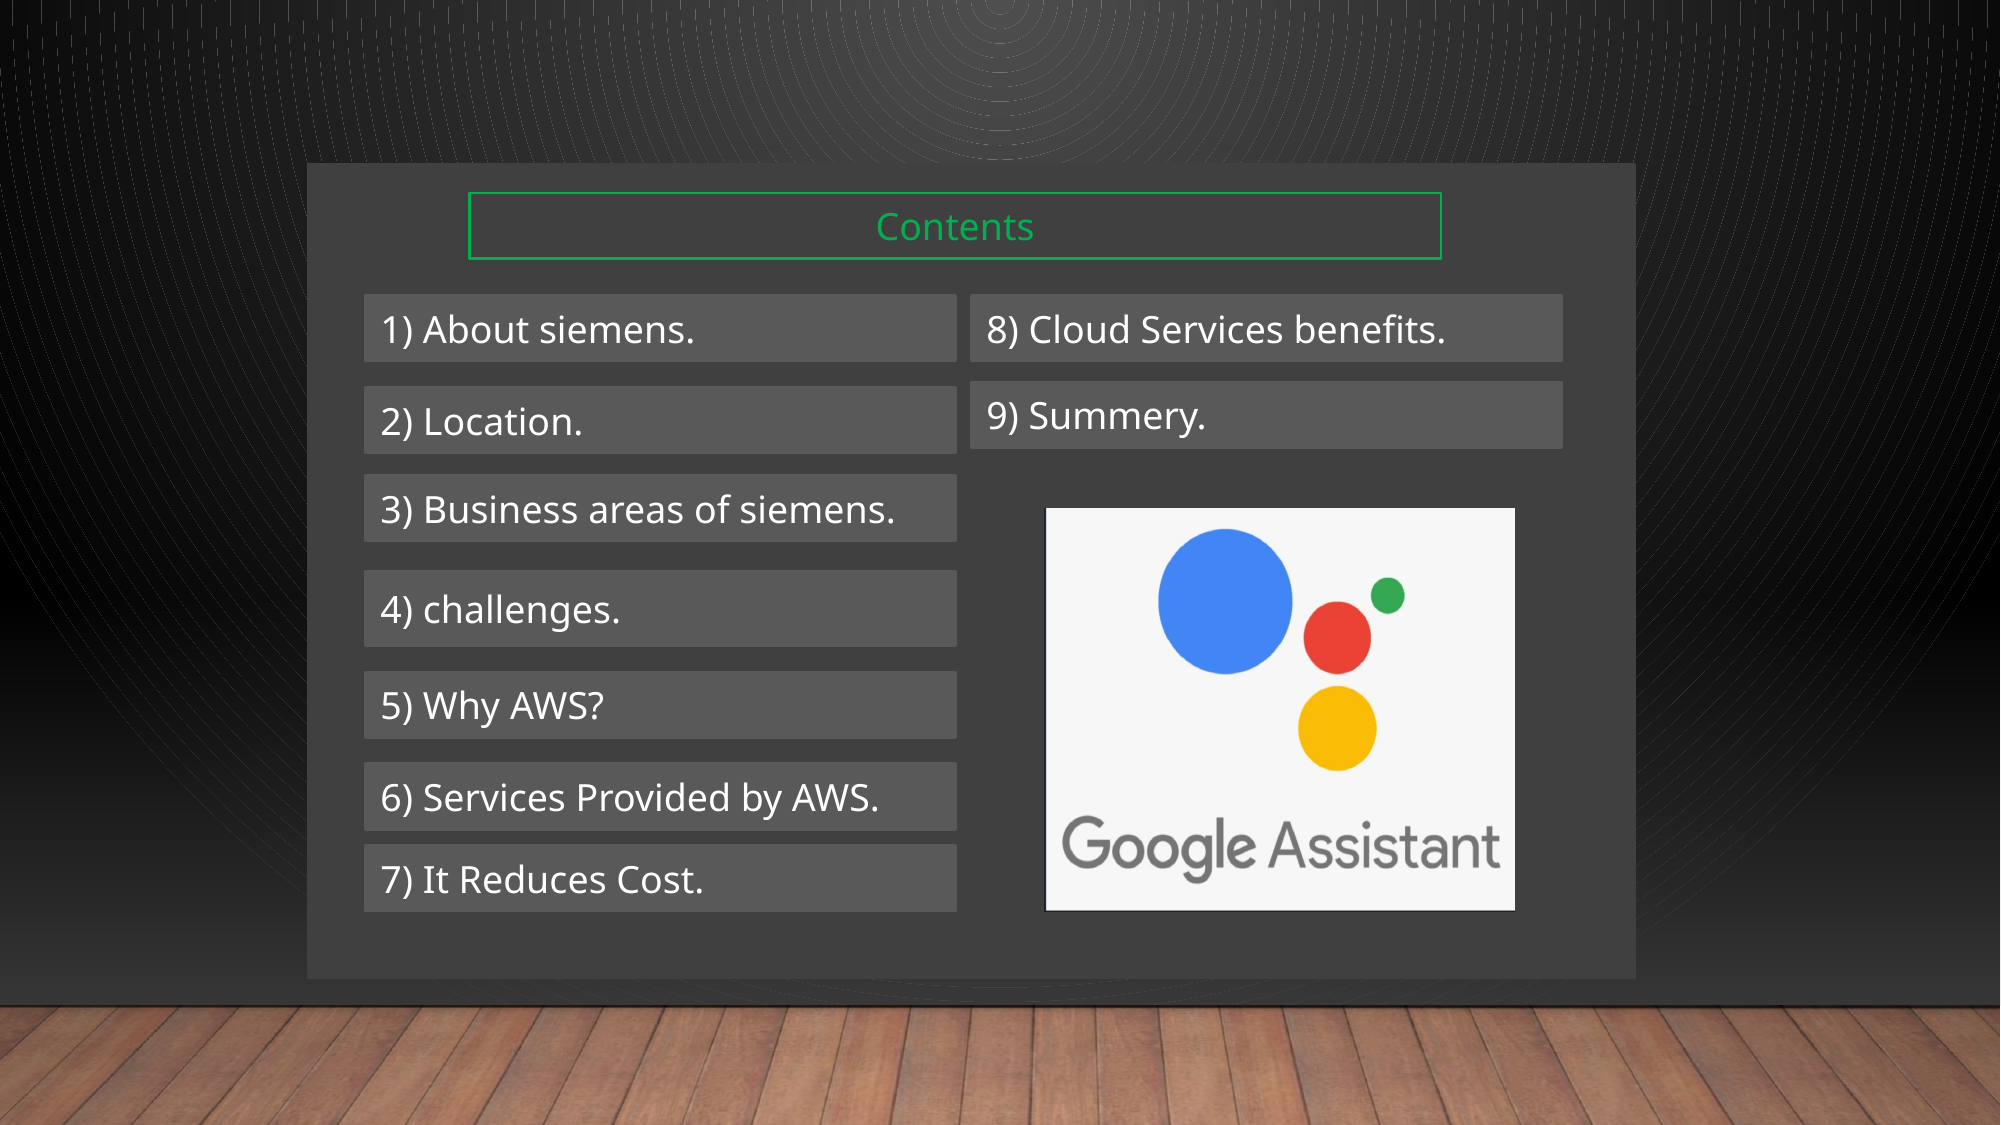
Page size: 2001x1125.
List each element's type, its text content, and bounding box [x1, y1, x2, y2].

text_box 9) Summery. [970, 381, 1563, 449]
text_box Contents [468, 192, 1442, 260]
picture [1044, 508, 1516, 912]
text_box 8) Cloud Services benefits. [970, 294, 1563, 362]
text_box 2) Location. [364, 386, 957, 454]
text_box 7) It Reduces Cost. [364, 844, 957, 912]
text_box 6) Services Provided by AWS. [364, 762, 957, 831]
text_box 5) Why AWS? [364, 671, 957, 739]
picture [0, 1005, 2000, 1125]
text_box [307, 163, 1636, 979]
text_box 1) About siemens. [364, 294, 957, 362]
text_box 3) Business areas of siemens. [364, 474, 957, 542]
text_box 4) challenges. [364, 570, 957, 647]
